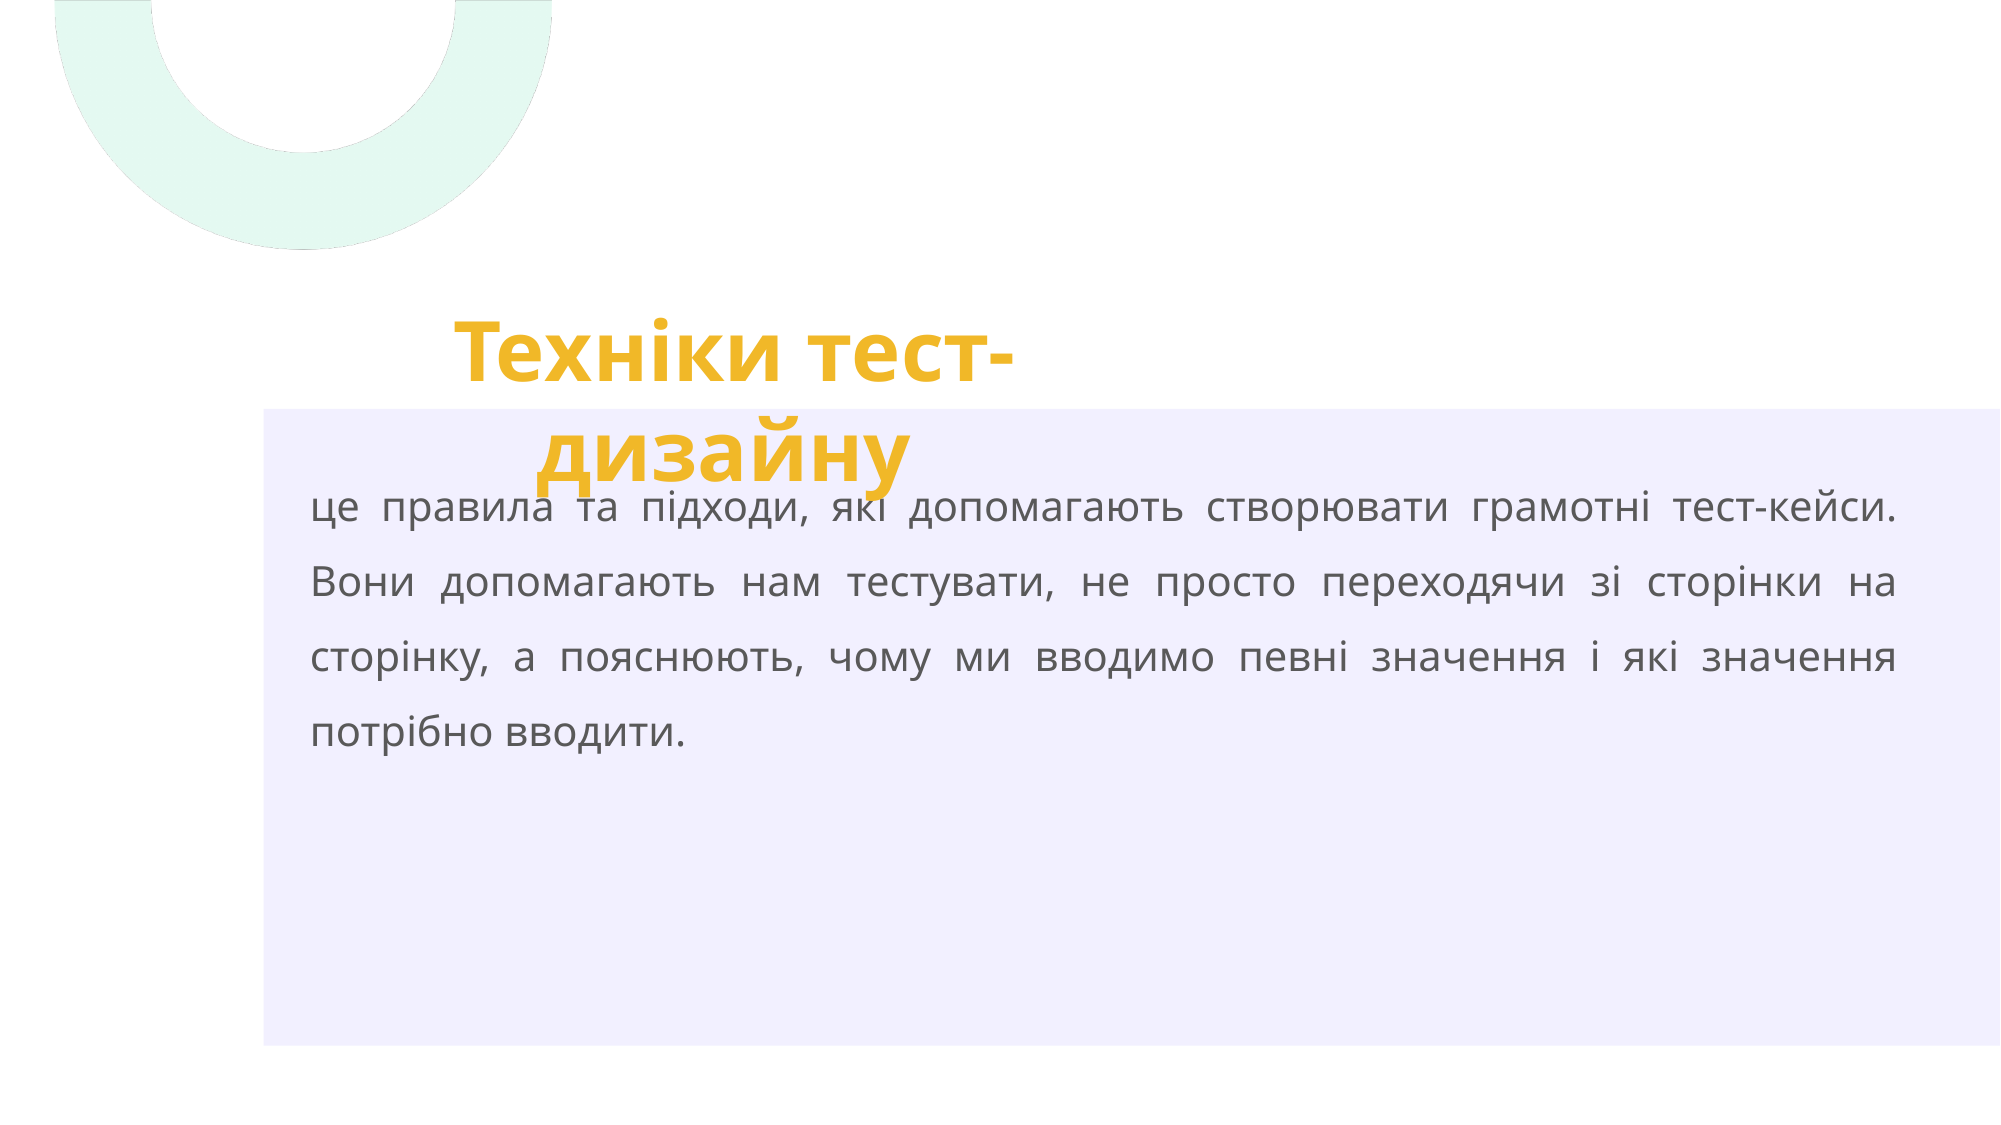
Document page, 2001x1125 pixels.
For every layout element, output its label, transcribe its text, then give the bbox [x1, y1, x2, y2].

text_box це правила та підходи, які допомагають створювати грамотні тест-кейси. Вони допомагають нам тестувати, не просто переходячи зі сторінки на сторінку, а пояснюють, чому ми вводимо певні значення і які значення потрібно вводити. [294, 440, 1913, 1004]
text_box [263, 408, 2000, 1046]
picture [55, 0, 551, 374]
text_box Техніки тест-дизайну [263, 290, 1205, 424]
